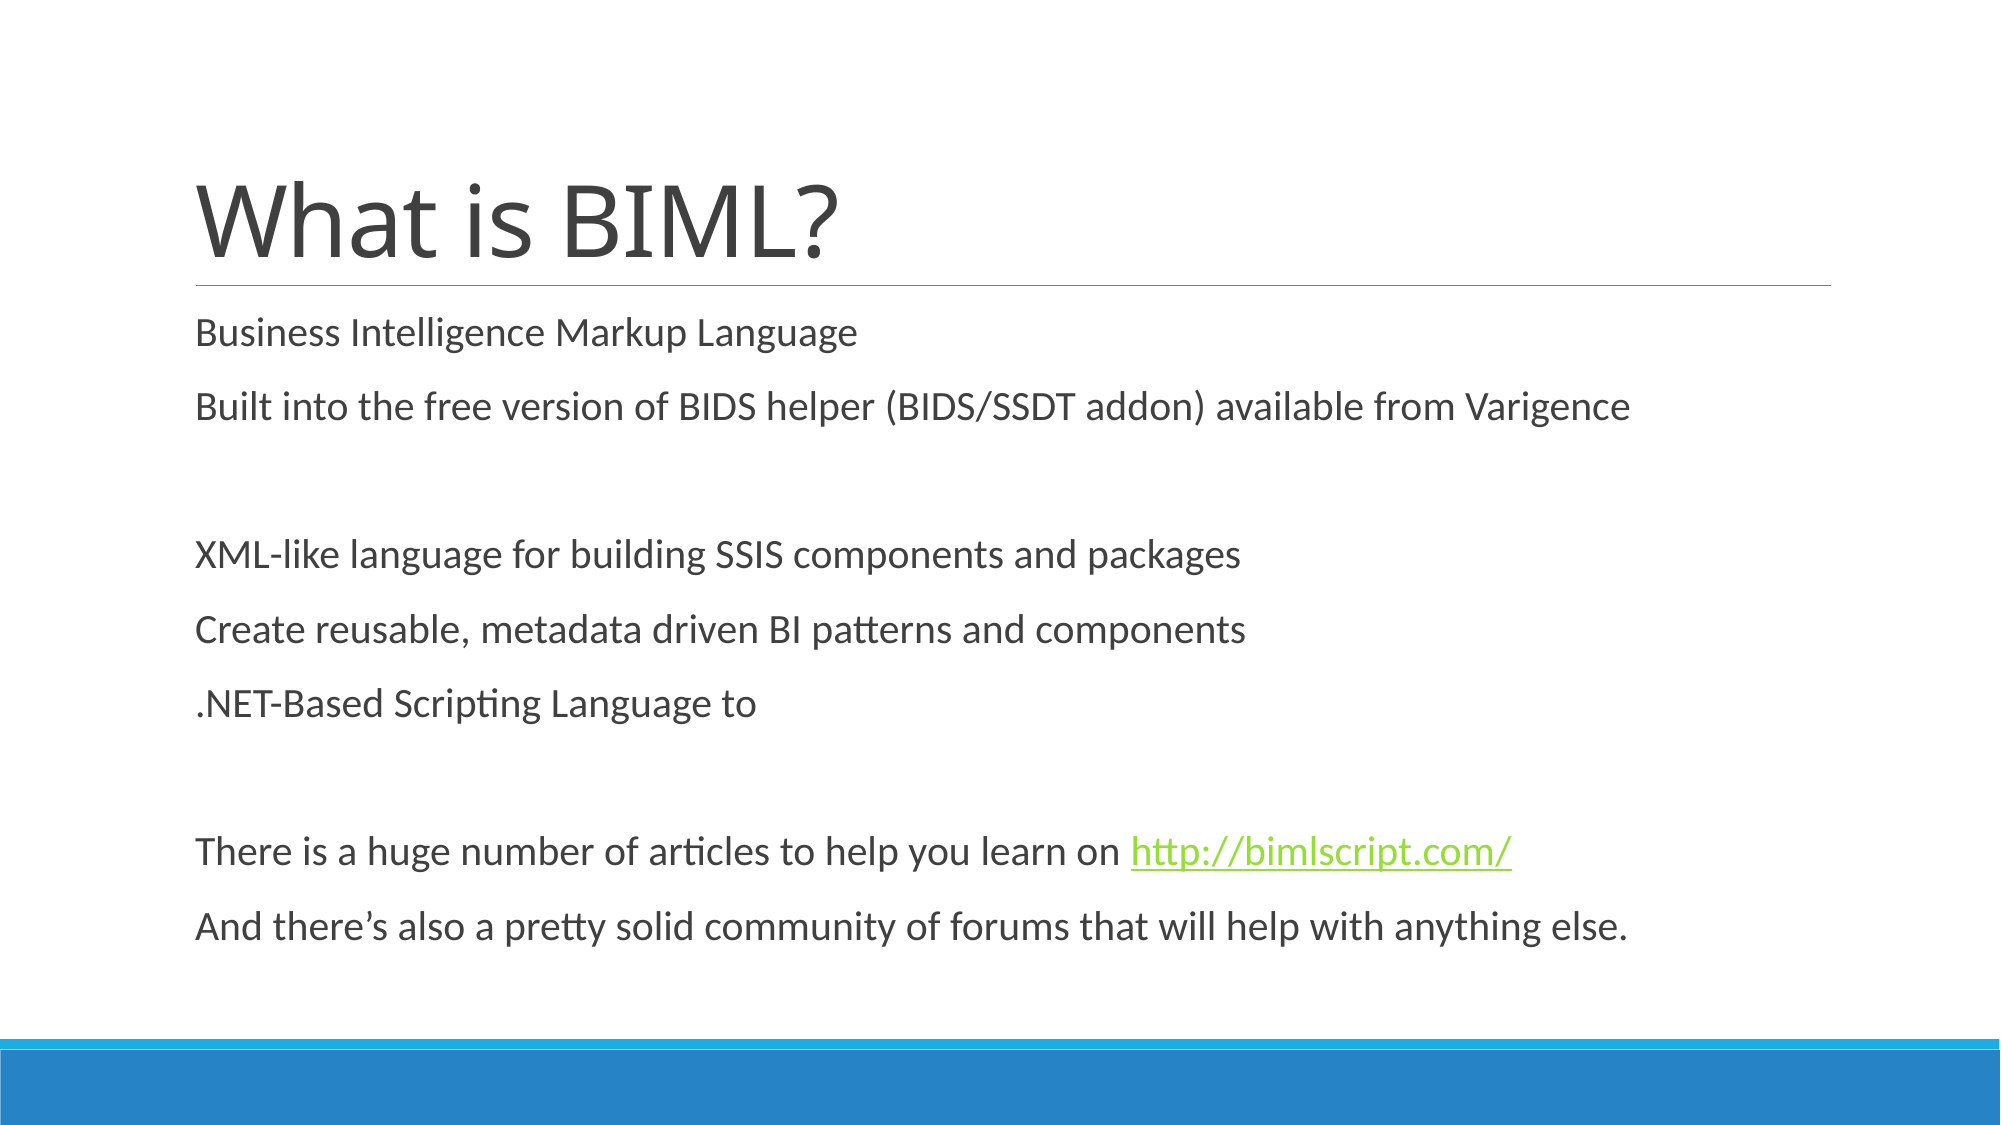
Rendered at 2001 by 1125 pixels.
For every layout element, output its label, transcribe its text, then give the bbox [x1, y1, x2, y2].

list Business Intelligence Markup Language Built into the free version of BIDS helper (BIDS/SSDT addon) available from Varigence XML-like language for building SSIS components and packages Create reusable, metadata driven BI patterns and components .NET-Based Scripting Language to There is a huge number of articles to help you learn on http://bimlscript.com/ And there’s also a pretty solid community of forums that will help with anything else. [180, 302, 1830, 963]
title What is BIML? [180, 47, 1830, 285]
